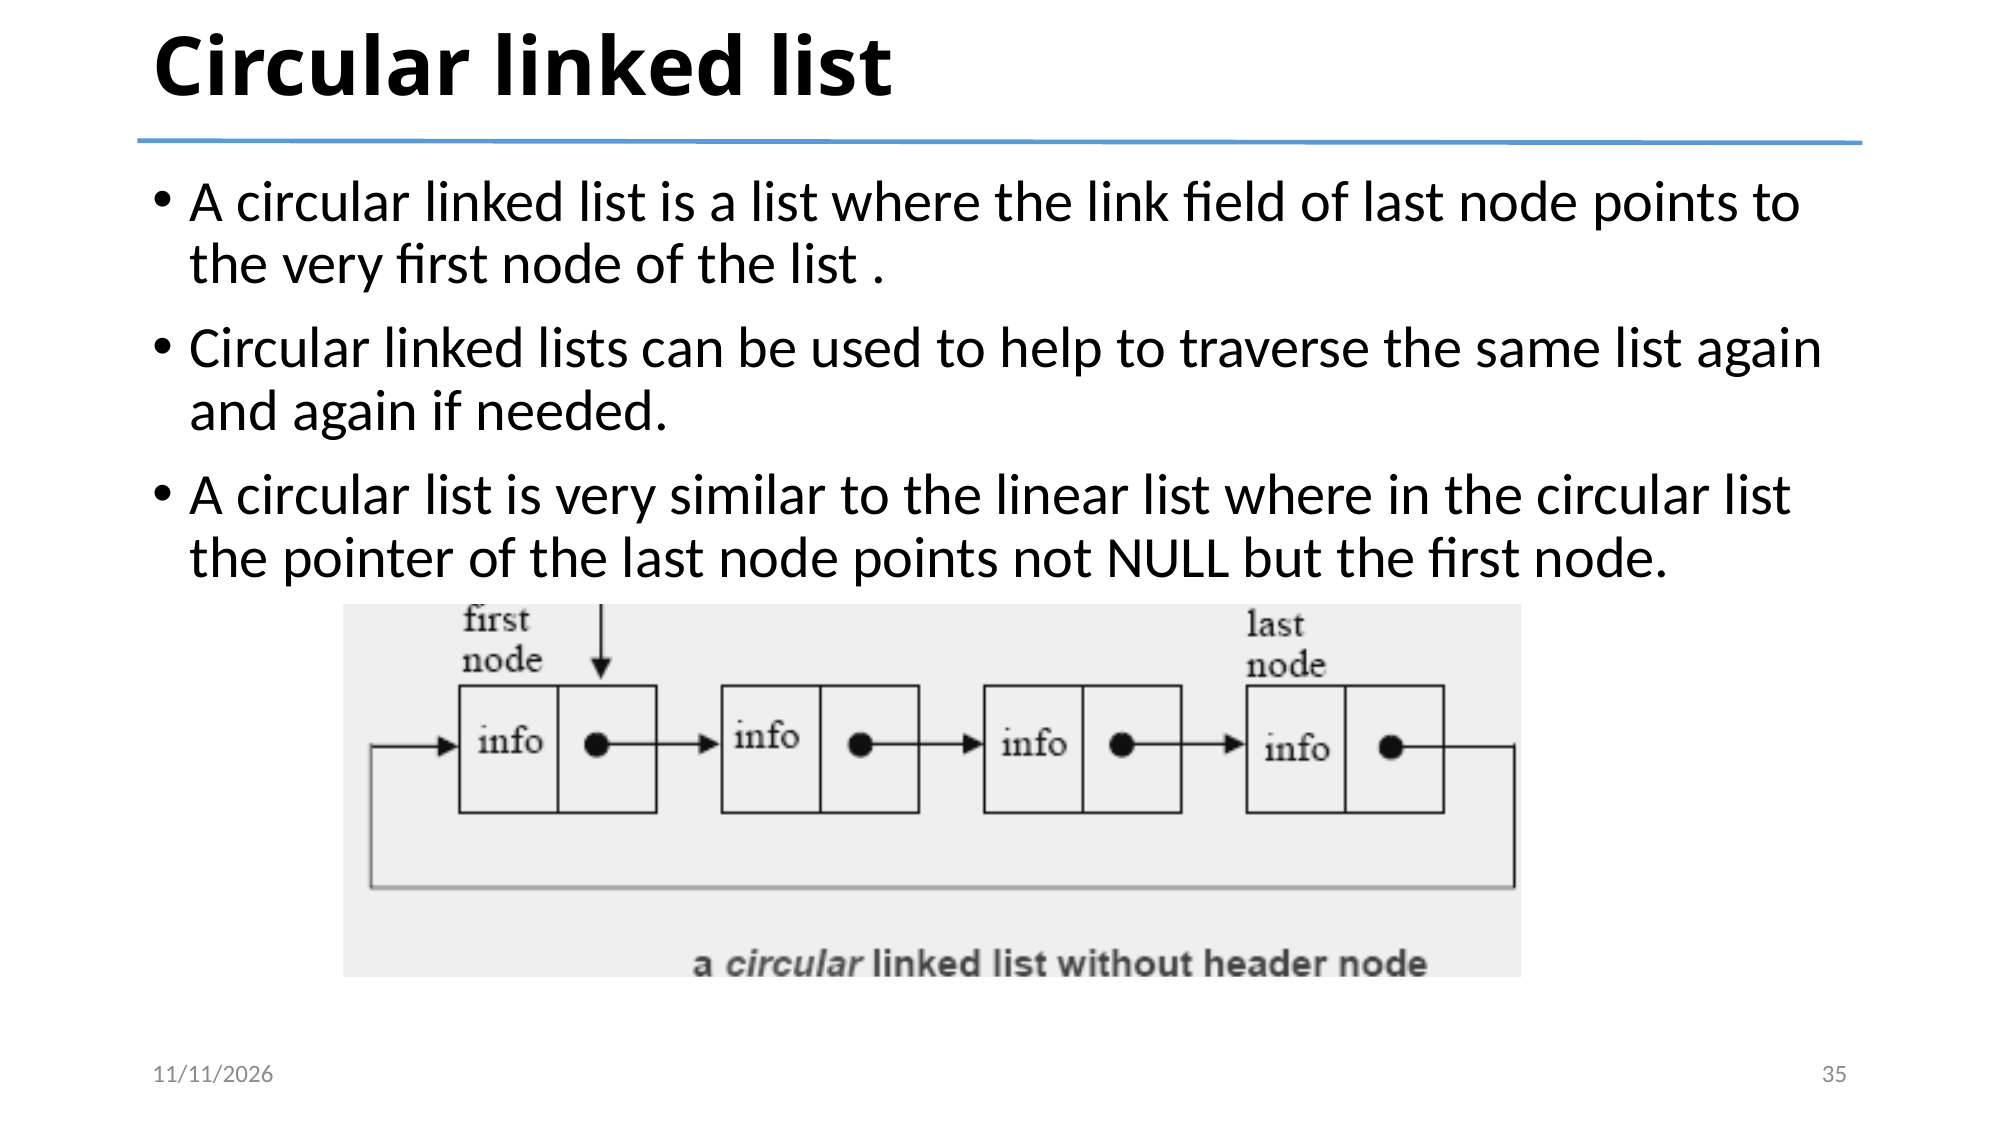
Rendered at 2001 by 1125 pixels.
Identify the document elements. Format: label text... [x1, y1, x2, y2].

picture [343, 604, 1522, 977]
title Circular linked list [137, 16, 1863, 121]
slide_number 35 [1412, 1042, 1863, 1103]
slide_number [137, 1042, 588, 1103]
list A circular linked list is a list where the link field of last node points to the very first node of the list . Circular linked lists can be used to help to traverse the same list again and again if needed. A circular list is very similar to the linear list where in the circular list the pointer of the last node points not NULL but the first node. [137, 163, 1863, 1000]
